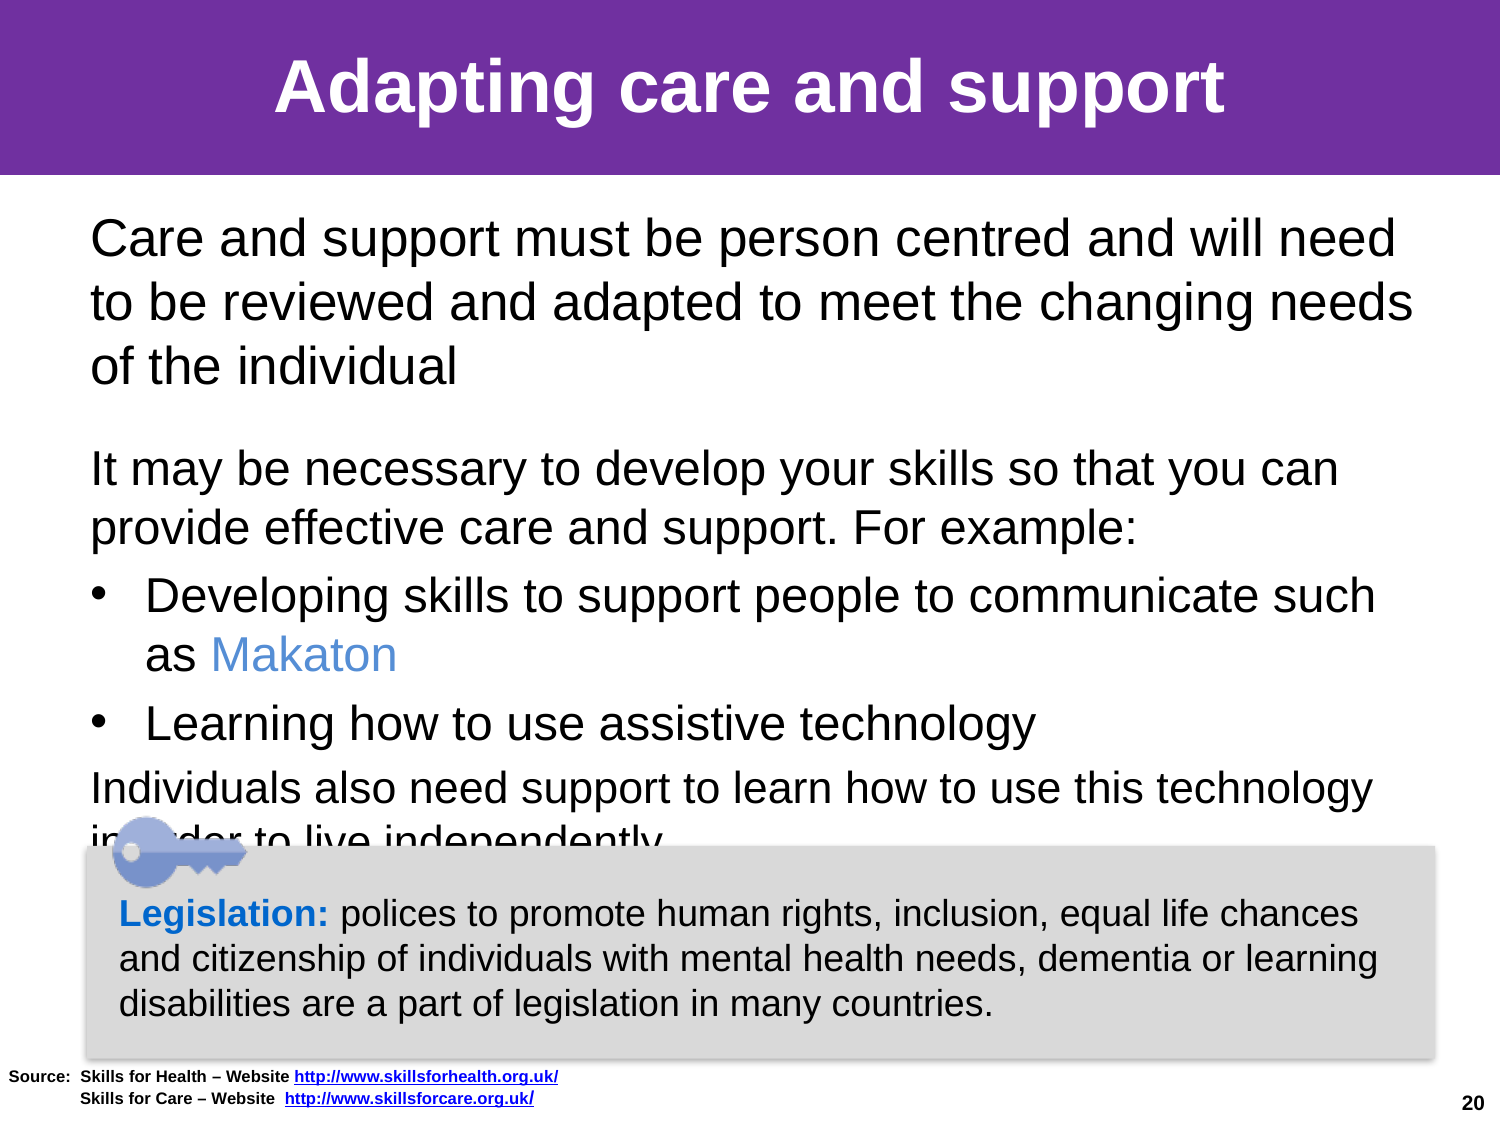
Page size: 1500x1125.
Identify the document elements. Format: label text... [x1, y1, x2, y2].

text_box [86, 845, 1436, 1059]
text_box Legislation: polices to promote human rights, inclusion, equal life chances and citizenship of individuals with mental health needs, dementia or learning disabilities are a part of legislation in many countries. [104, 881, 1436, 1032]
picture [103, 810, 255, 893]
text_box 20 [1447, 1082, 1500, 1122]
title Adapting care and support [0, 0, 1500, 176]
text_box Source: Skills for Health – Website http://www.skillsforhealth.org.uk/ Skills for Care – Website http://www.skillsforcare.org.uk/ [0, 1058, 640, 1116]
list Care and support must be person centred and will need to be reviewed and adapted to meet the changing needs of the individual It may be necessary to develop your skills so that you can provide effective care and support. For example: Developing skills to support people to communicate such as Makaton Learning how to use assistive technology Individuals also need support to learn how to use this technology in order to live independently [75, 196, 1436, 875]
